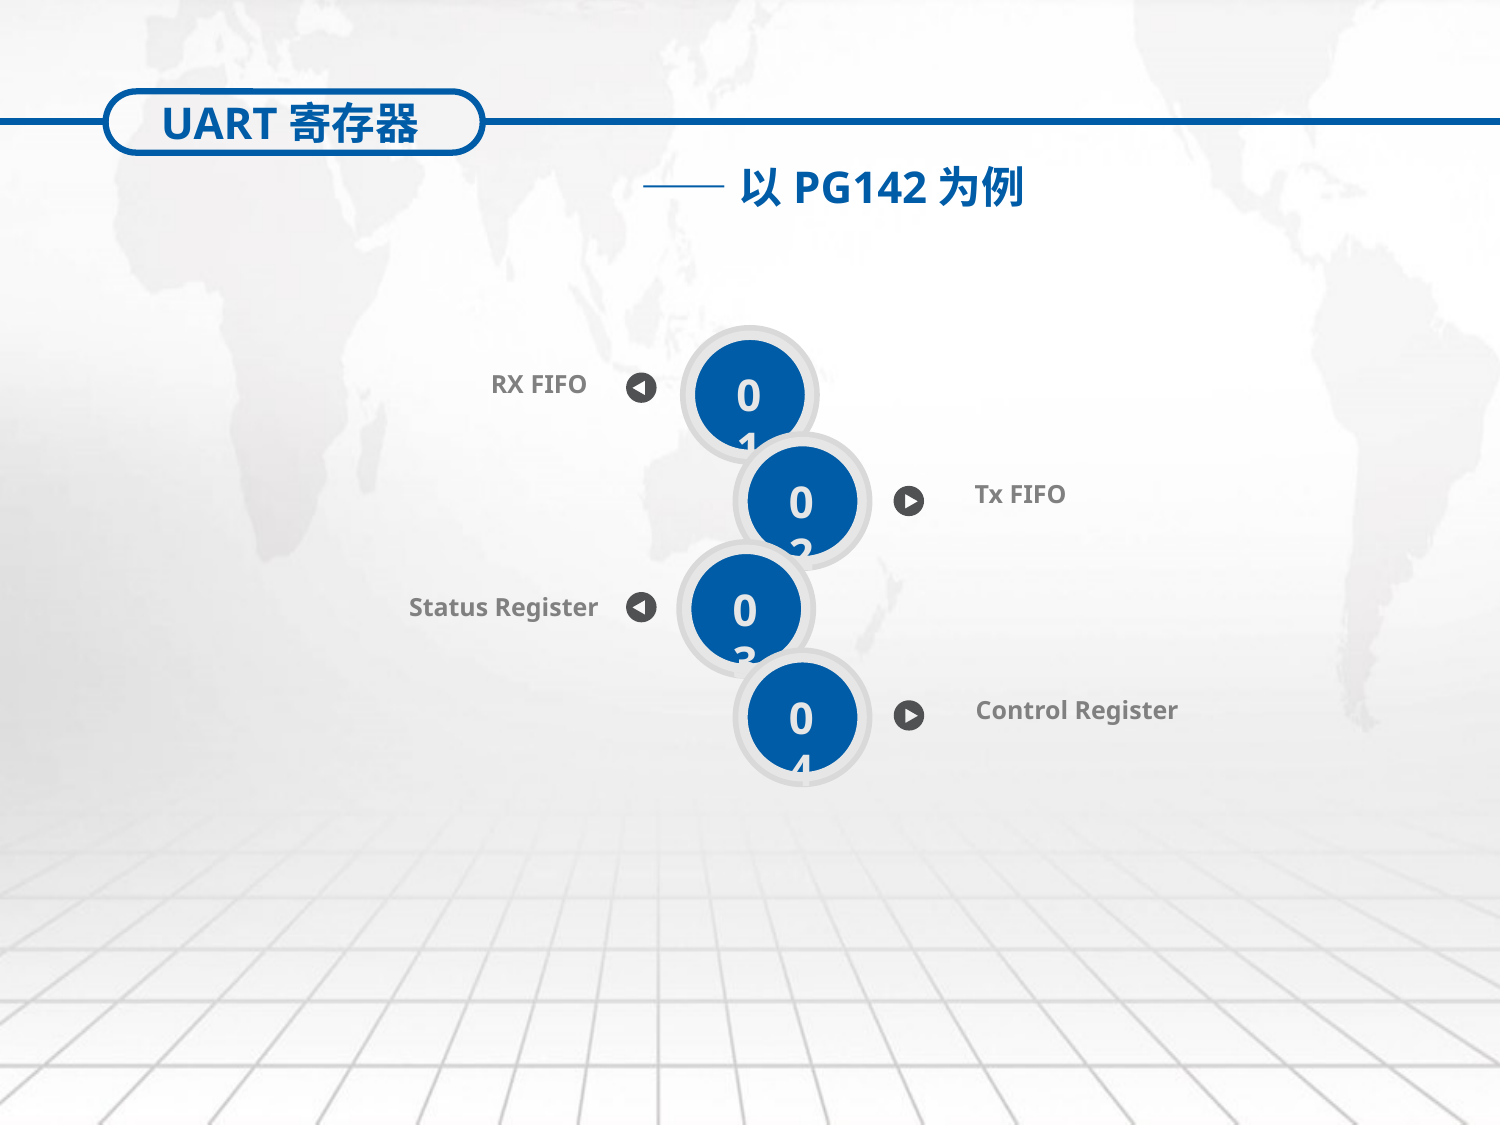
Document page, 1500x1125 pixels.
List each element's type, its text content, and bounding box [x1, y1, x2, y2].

text_box [893, 700, 925, 731]
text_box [99, 88, 483, 157]
text_box [626, 372, 657, 403]
text_box [893, 485, 925, 517]
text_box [676, 539, 817, 697]
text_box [732, 647, 873, 805]
text_box [626, 592, 657, 623]
picture [0, 125, 1500, 1125]
text_box RX FIFO [479, 363, 600, 405]
text_box ——以PG142为例 [626, 152, 1158, 220]
text_box Control Register [964, 688, 1191, 731]
picture [0, 0, 1500, 118]
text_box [732, 431, 873, 589]
text_box Tx FIFO [963, 472, 1079, 514]
text_box Status Register [398, 586, 611, 628]
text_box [679, 324, 820, 482]
